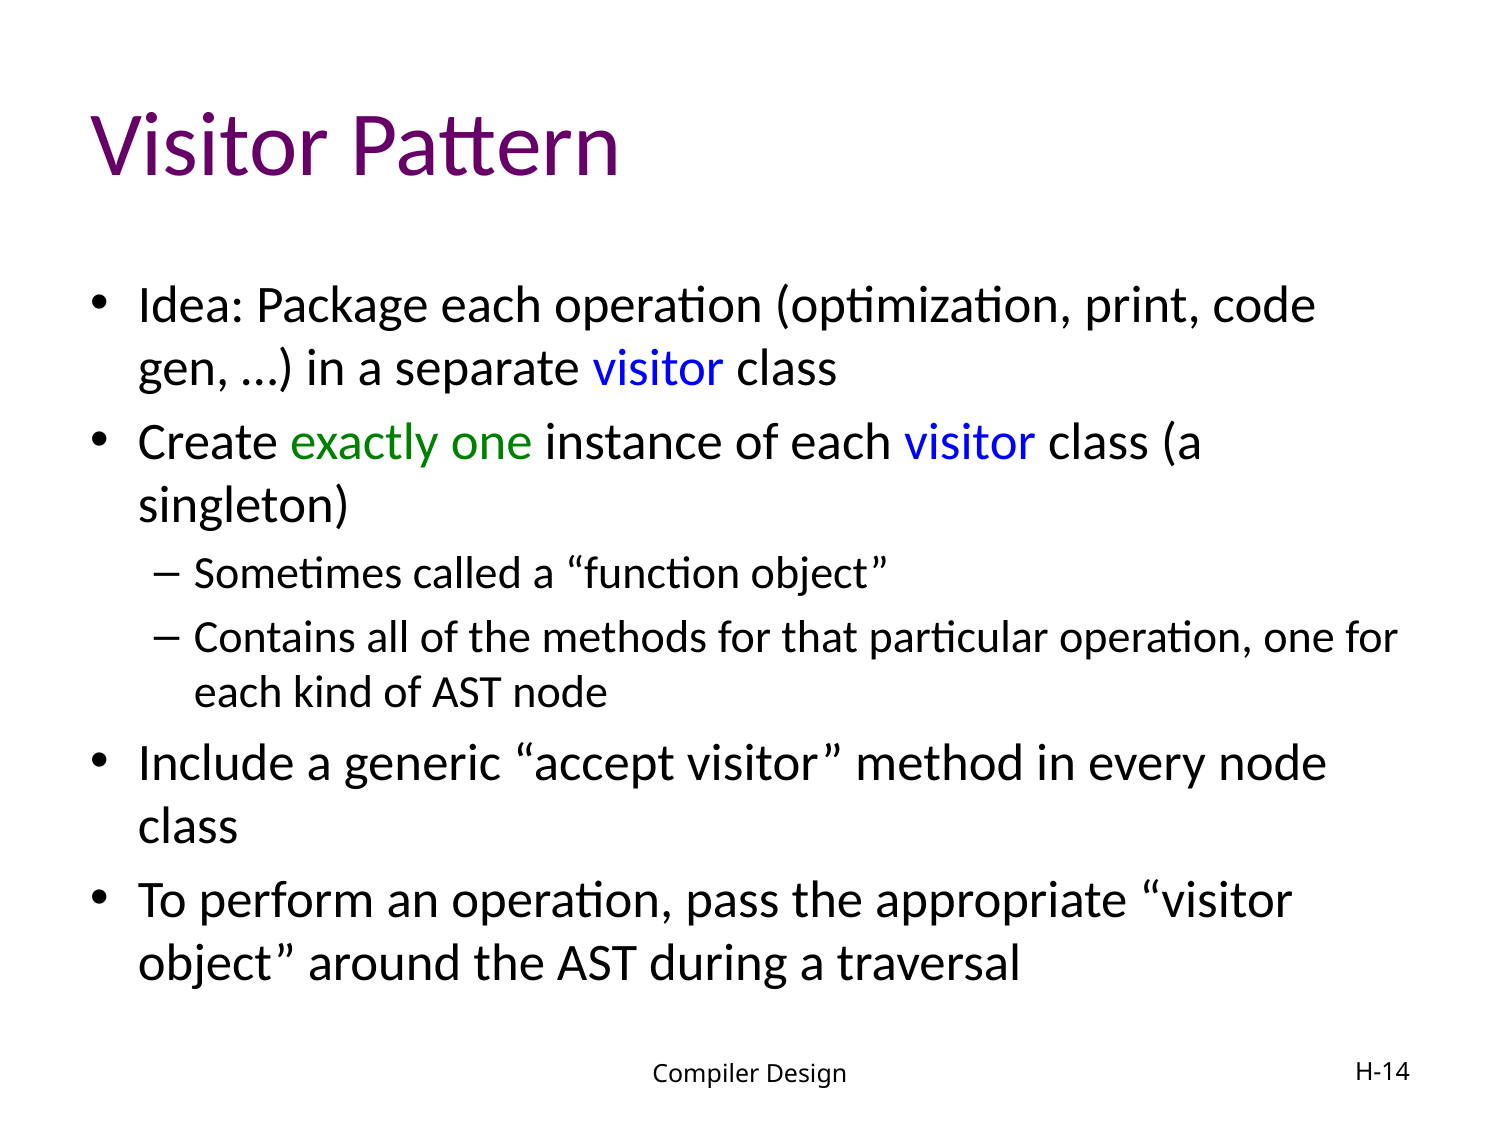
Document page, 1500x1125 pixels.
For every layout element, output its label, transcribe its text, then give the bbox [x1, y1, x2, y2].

footer Compiler Design [512, 1042, 988, 1103]
slide_number H-14 [1074, 1042, 1425, 1103]
list Idea: Package each operation (optimization, print, code gen, …) in a separate visitor class Create exactly one instance of each visitor class (a singleton) Sometimes called a “function object” Contains all of the methods for that particular operation, one for each kind of AST node Include a generic “accept visitor” method in every node class To perform an operation, pass the appropriate “visitor object” around the AST during a traversal [75, 262, 1425, 1005]
title Visitor Pattern [75, 45, 1425, 233]
